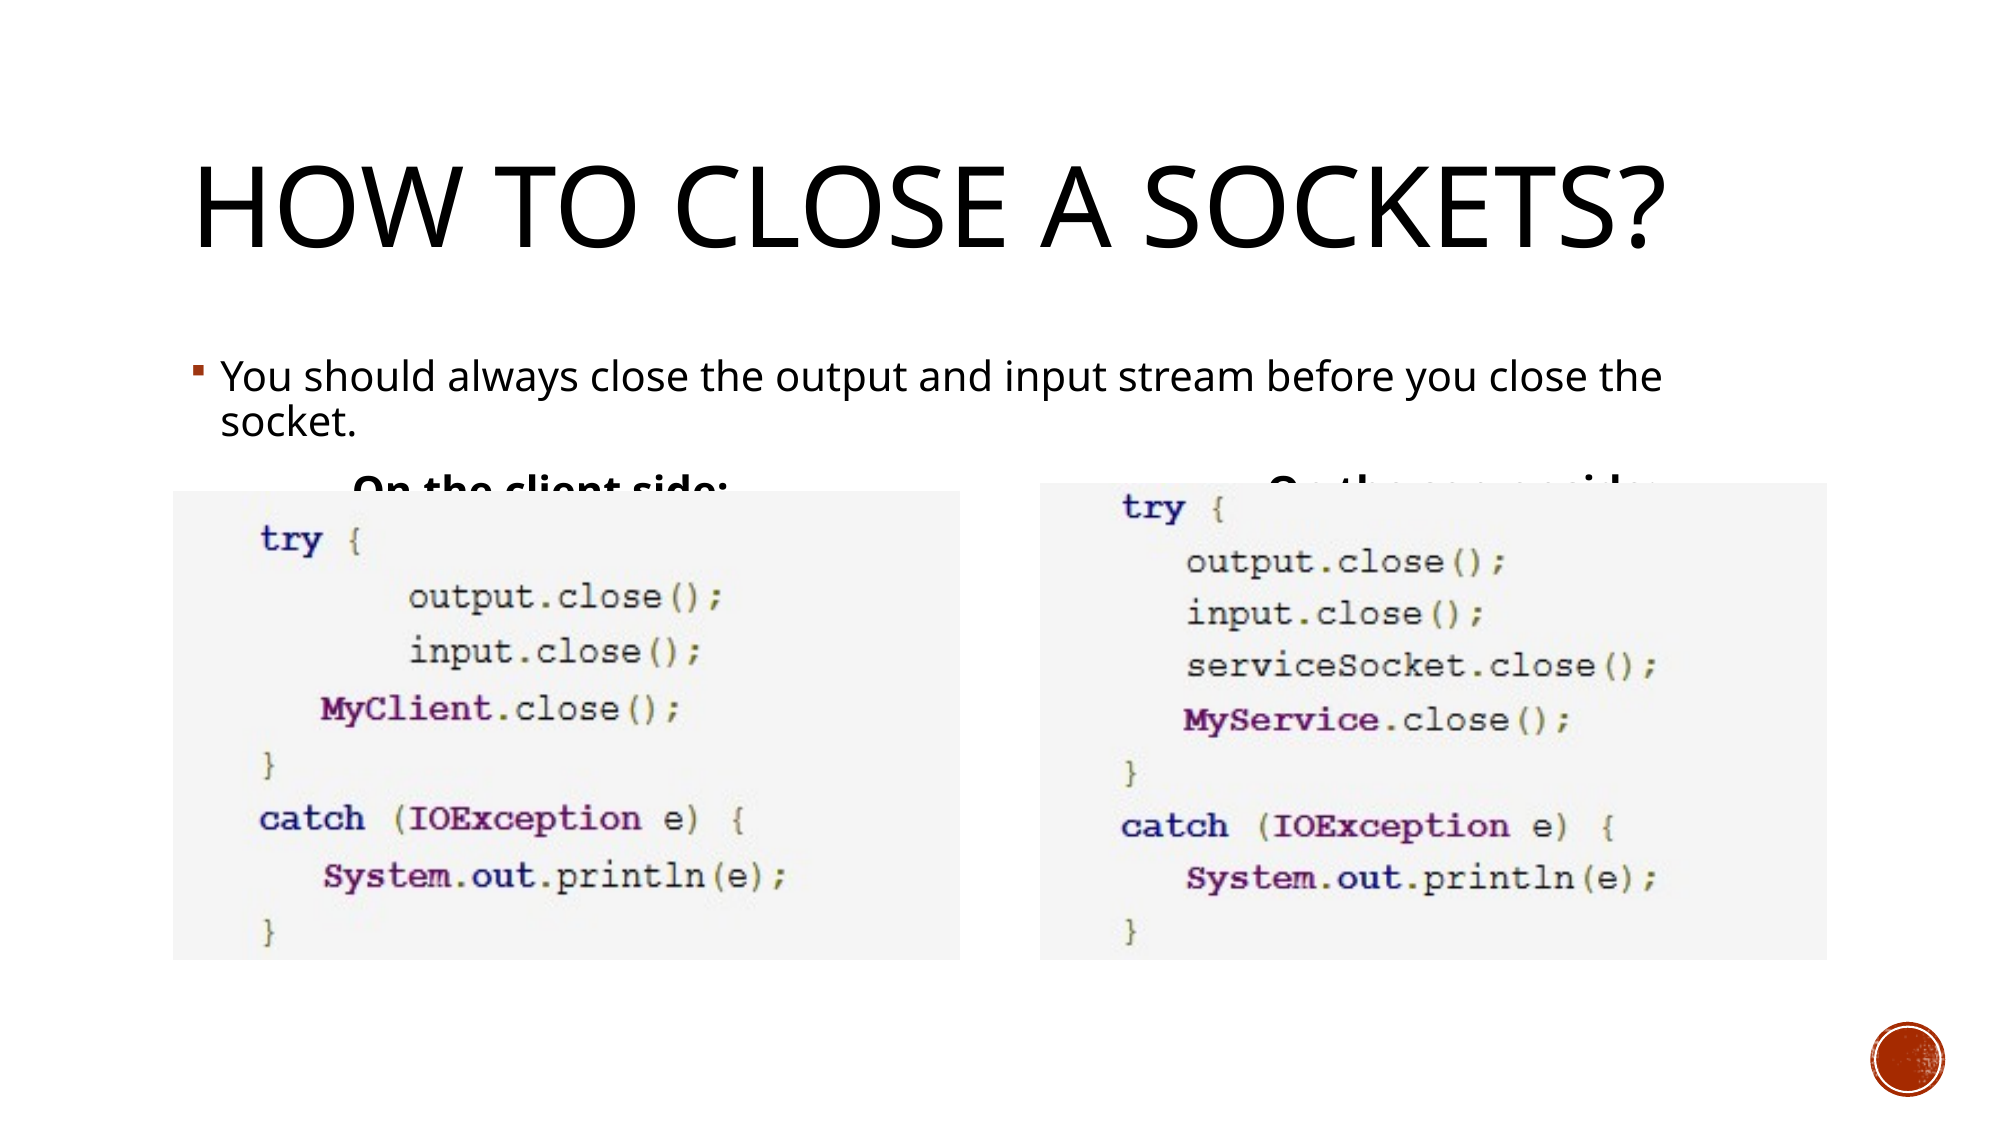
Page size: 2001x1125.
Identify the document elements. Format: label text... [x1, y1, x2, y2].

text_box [176, 494, 958, 957]
list You should always close the output and input stream before you close the socket. On the client side: On the server side: [175, 348, 1826, 1013]
picture [1040, 483, 1827, 960]
title How to close a sockets? [175, 79, 1826, 344]
